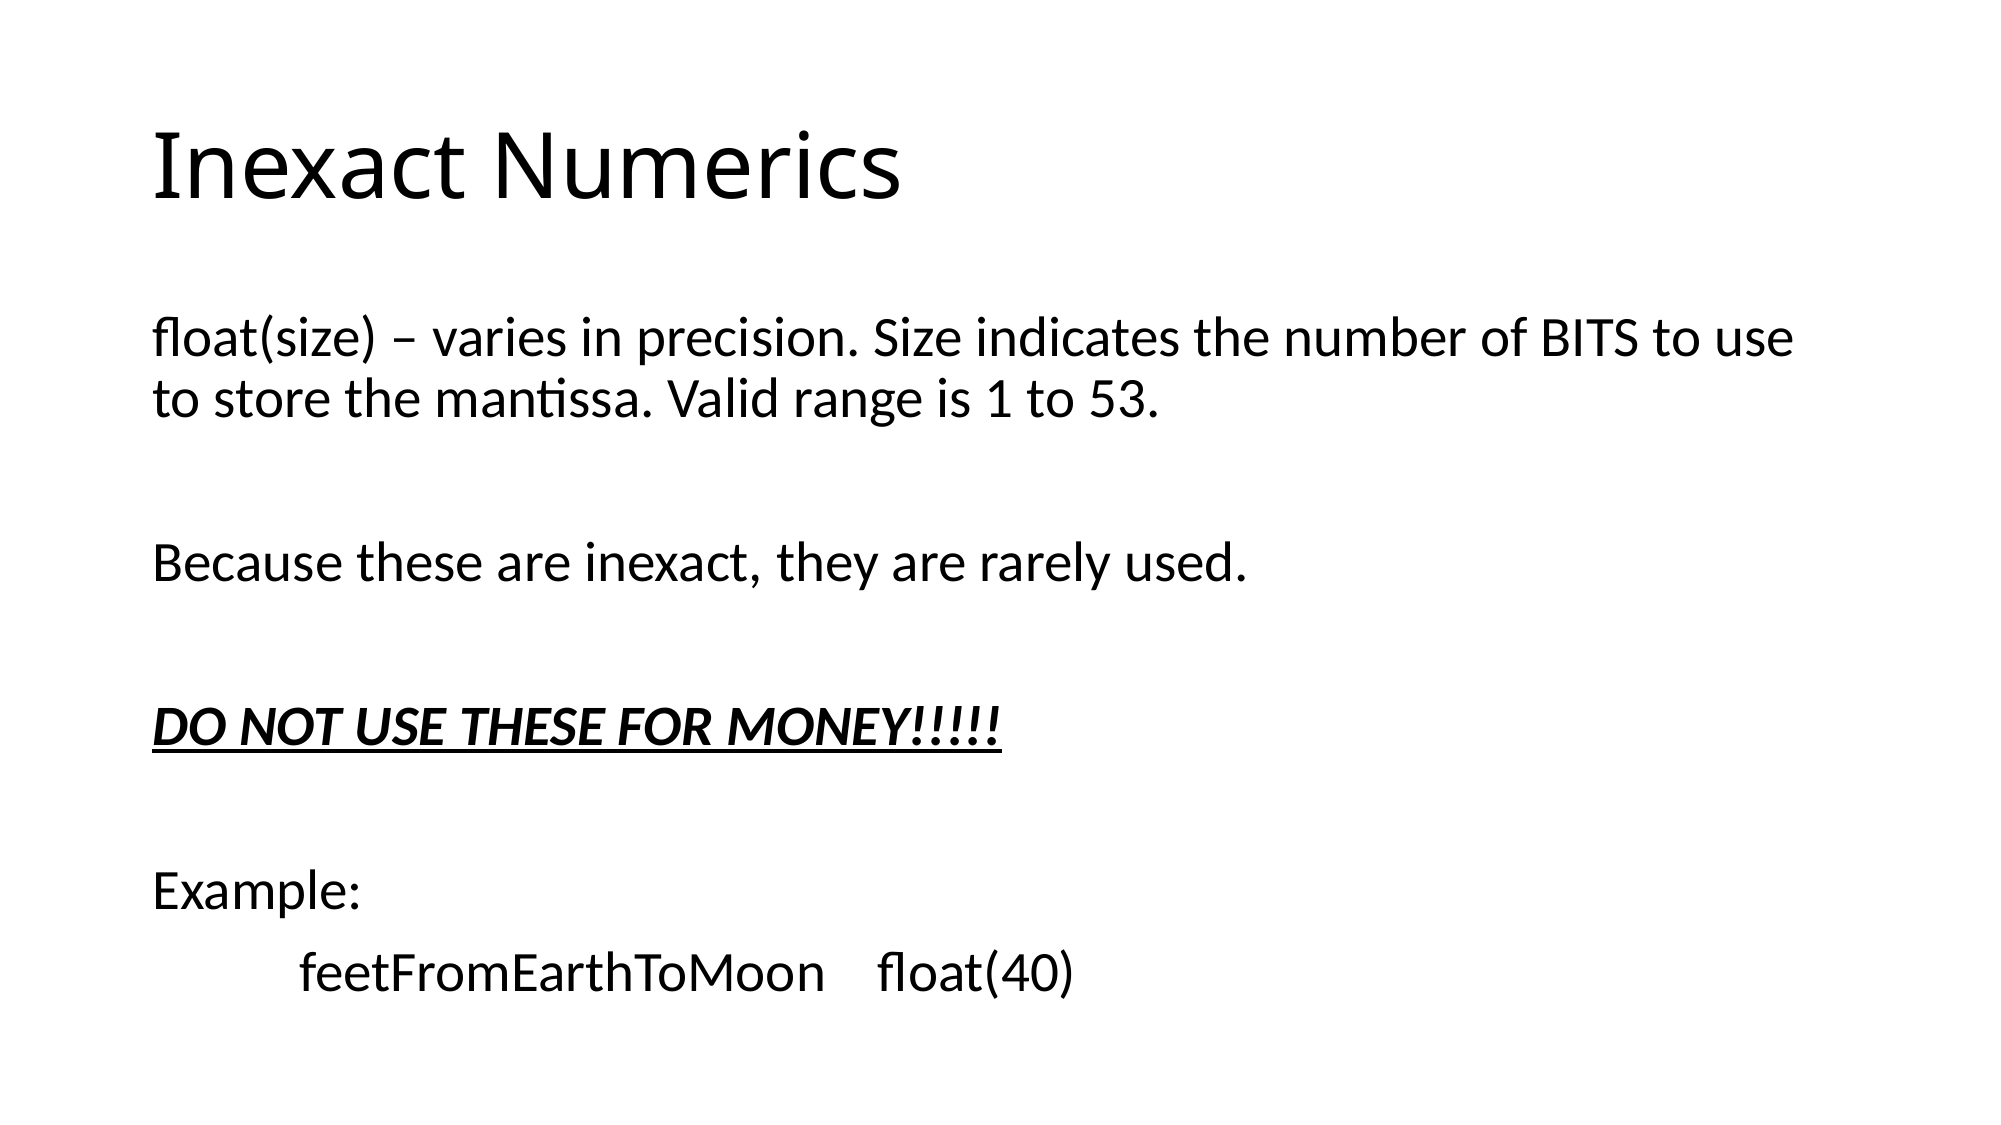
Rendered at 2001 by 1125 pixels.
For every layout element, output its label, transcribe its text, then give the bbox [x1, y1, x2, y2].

title Inexact Numerics [137, 59, 1863, 278]
list float(size) – varies in precision. Size indicates the number of BITS to use to store the mantissa. Valid range is 1 to 53. Because these are inexact, they are rarely used. DO NOT USE THESE FOR MONEY!!!!! Example: feetFromEarthToMoon float(40) [137, 299, 1863, 1014]
